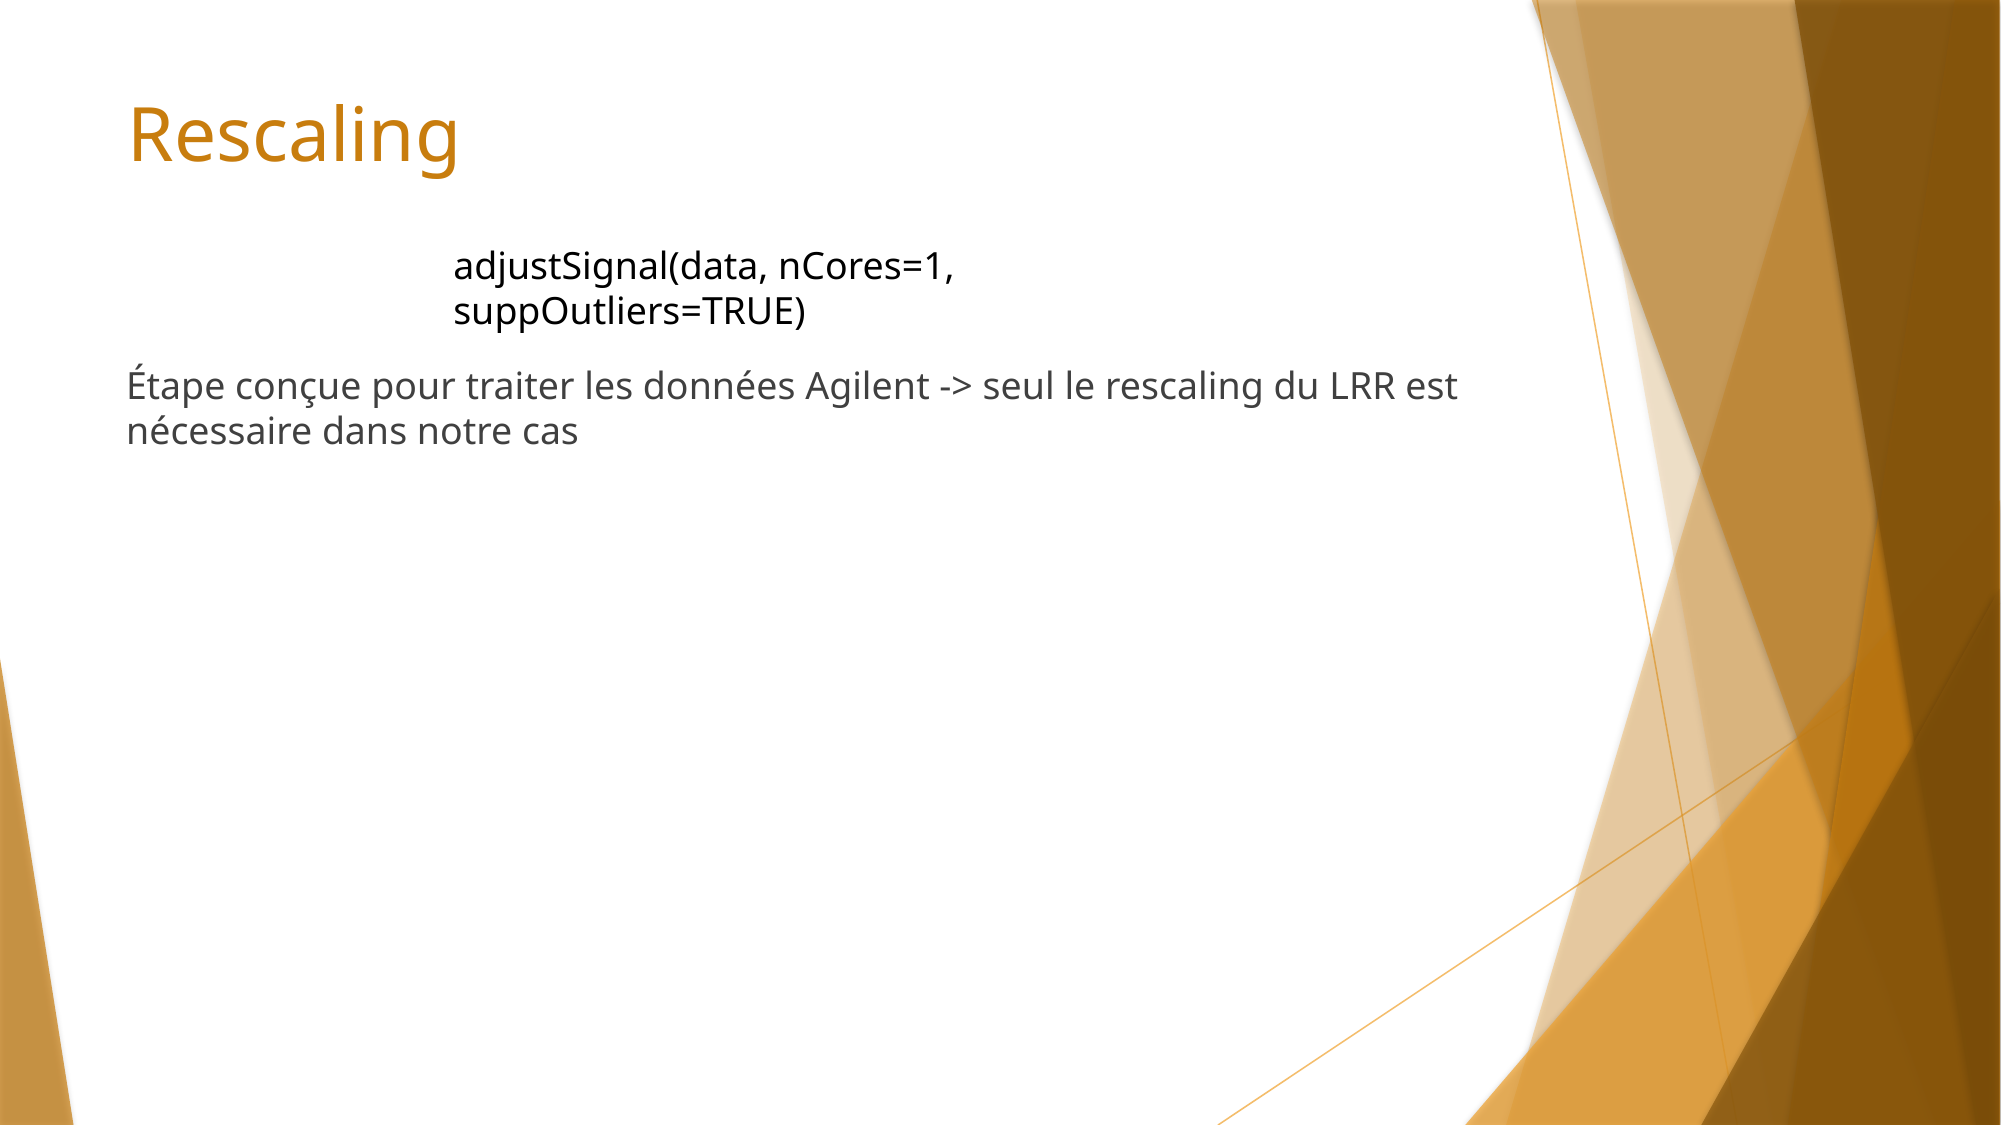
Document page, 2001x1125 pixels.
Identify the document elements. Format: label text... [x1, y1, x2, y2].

text_box adjustSignal(data, nCores=1, suppOutliers=TRUE) [438, 235, 1197, 340]
list Étape conçue pour traiter les données Agilent -> seul le rescaling du LRR est nécessaire dans notre cas [111, 354, 1522, 992]
title Rescaling [112, 78, 1523, 296]
